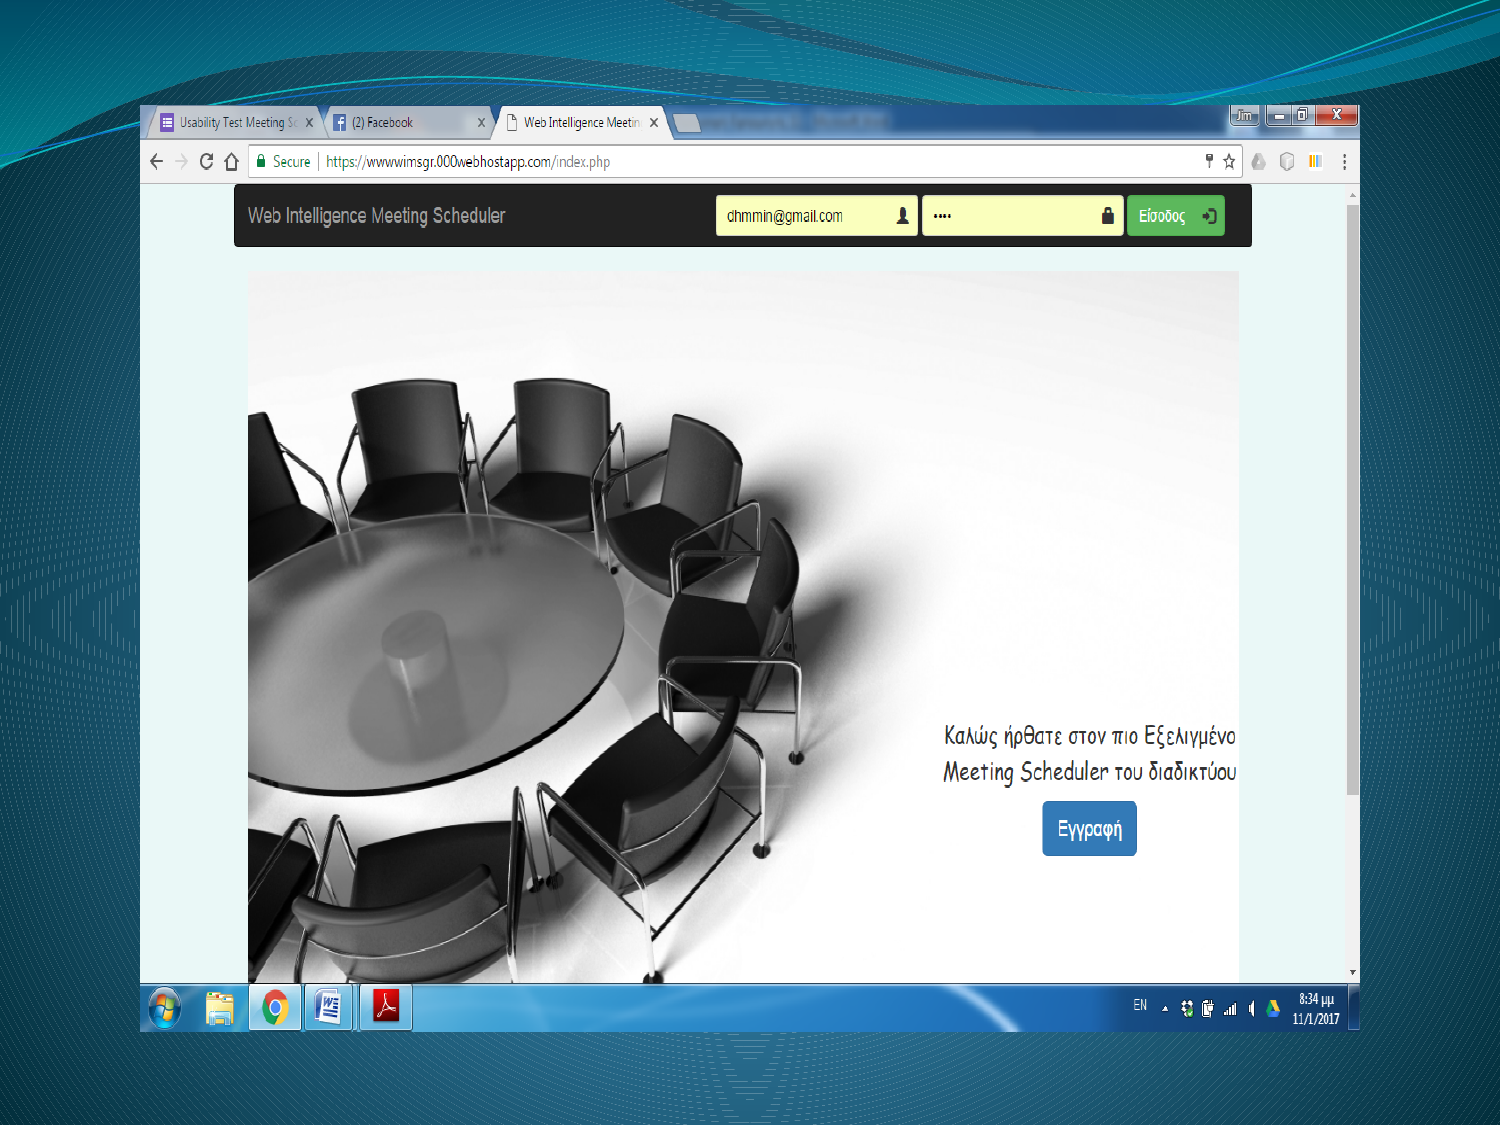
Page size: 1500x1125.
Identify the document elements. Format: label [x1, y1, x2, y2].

picture [140, 105, 1360, 1032]
